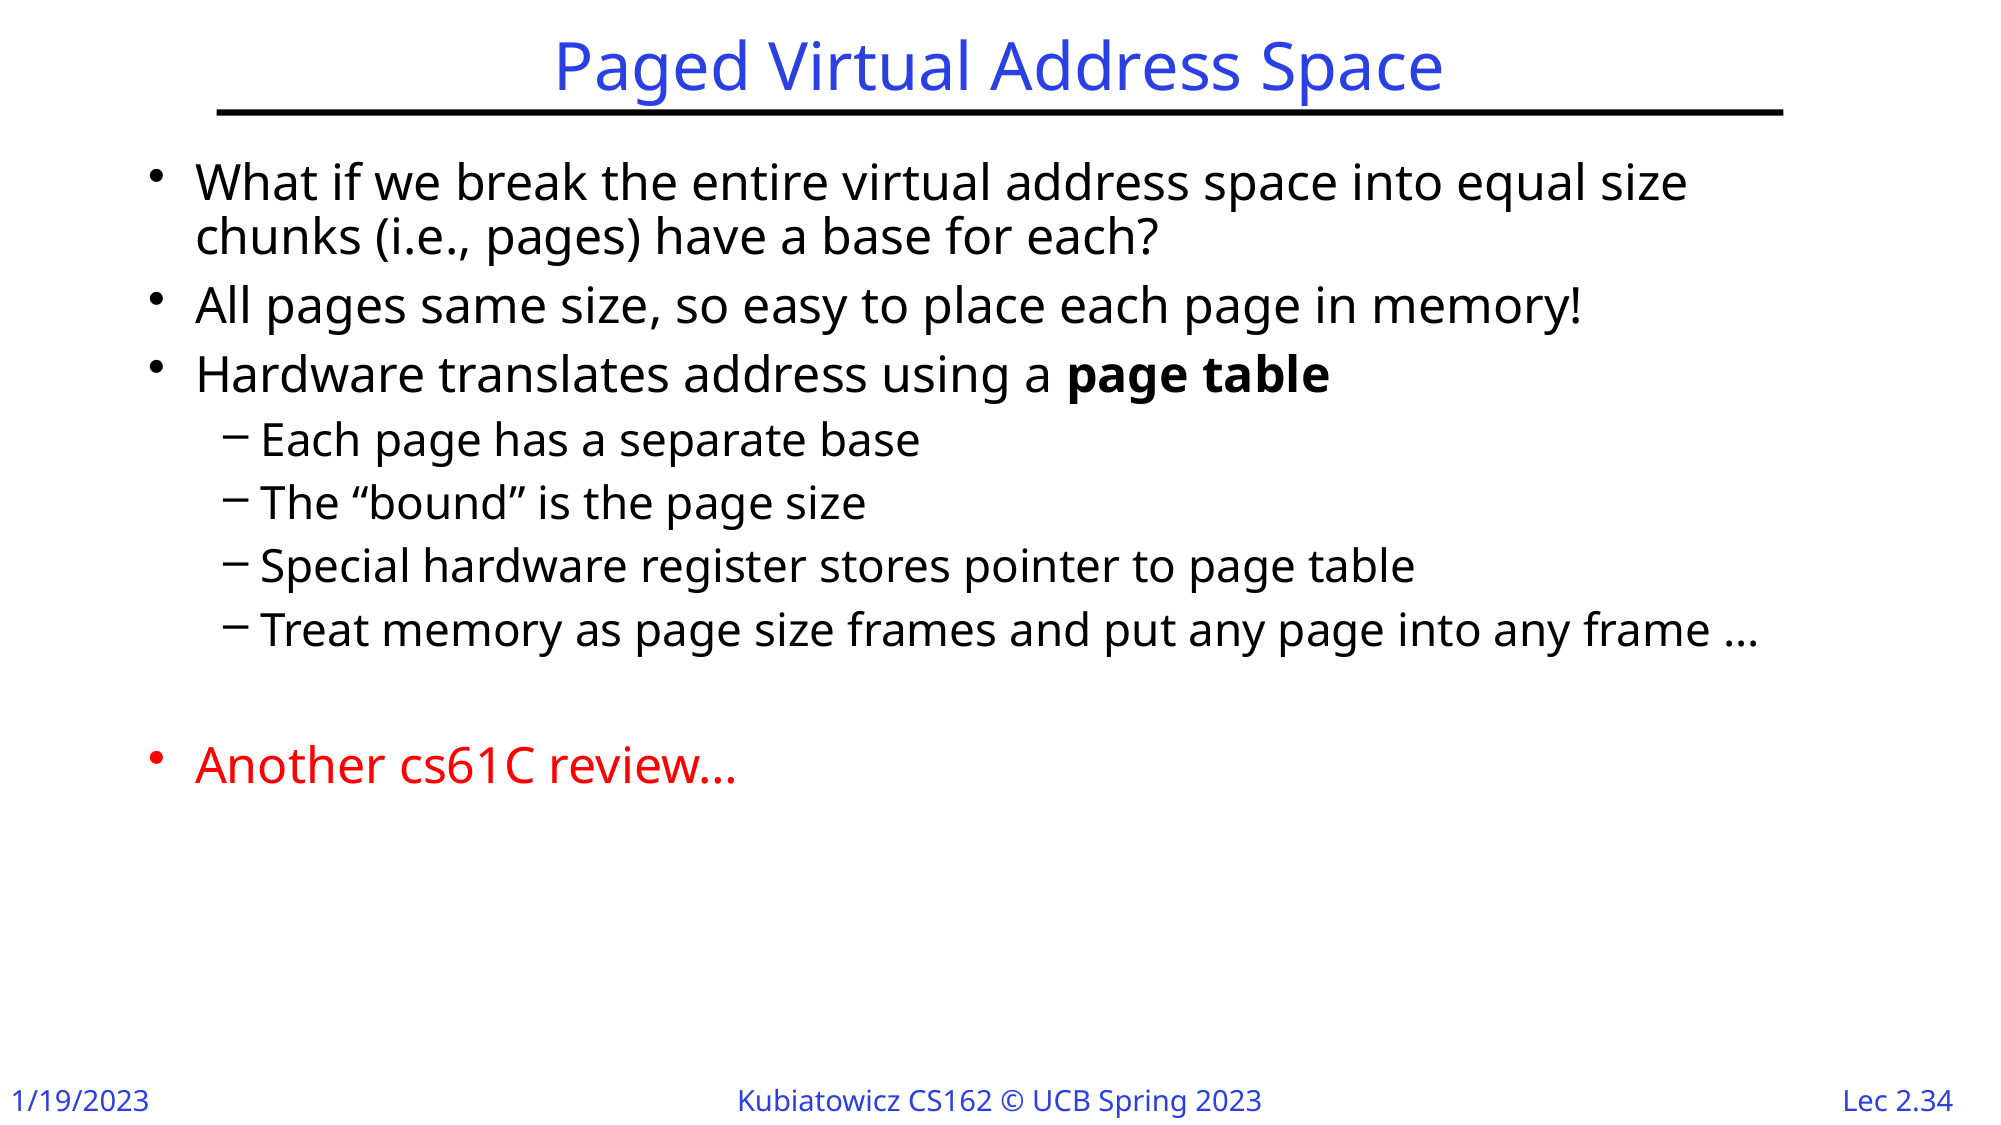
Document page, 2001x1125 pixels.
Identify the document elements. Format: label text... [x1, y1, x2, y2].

list What if we break the entire virtual address space into equal size chunks (i.e., pages) have a base for each? All pages same size, so easy to place each page in memory! Hardware translates address using a page table Each page has a separate base The “bound” is the page size Special hardware register stores pointer to page table Treat memory as page size frames and put any page into any frame … Another cs61C review… [133, 149, 1867, 988]
title Paged Virtual Address Space [216, 24, 1784, 113]
